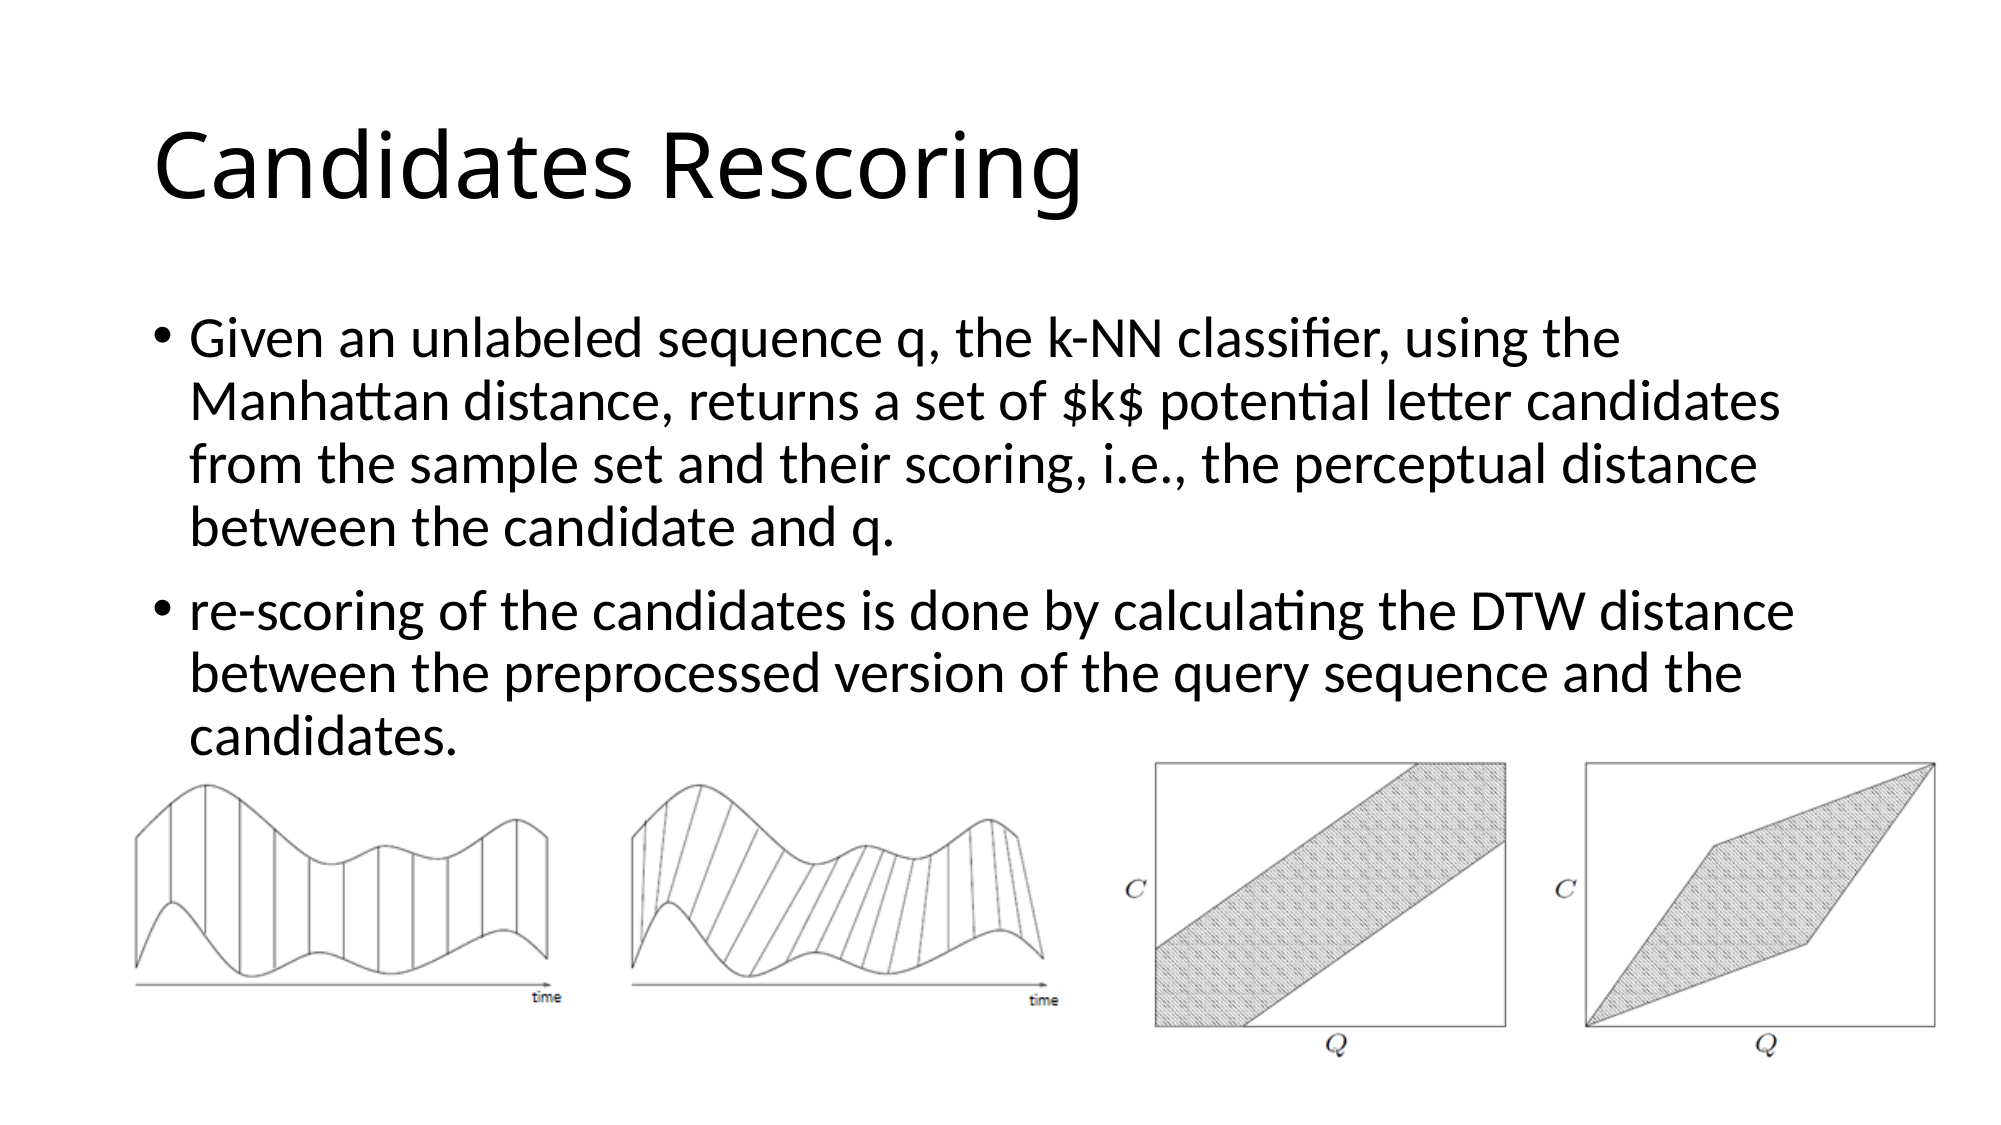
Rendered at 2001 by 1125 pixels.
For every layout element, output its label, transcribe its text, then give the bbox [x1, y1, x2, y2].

picture [1114, 758, 1957, 1063]
title Candidates Rescoring [137, 59, 1863, 278]
picture [120, 762, 1090, 1014]
list Given an unlabeled sequence q, the k-NN classifier, using the Manhattan distance, returns a set of $k$ potential letter candidates from the sample set and their scoring, i.e., the perceptual distance between the candidate and q. re-scoring of the candidates is done by calculating the DTW distance between the preprocessed version of the query sequence and the candidates. [137, 299, 1863, 1014]
